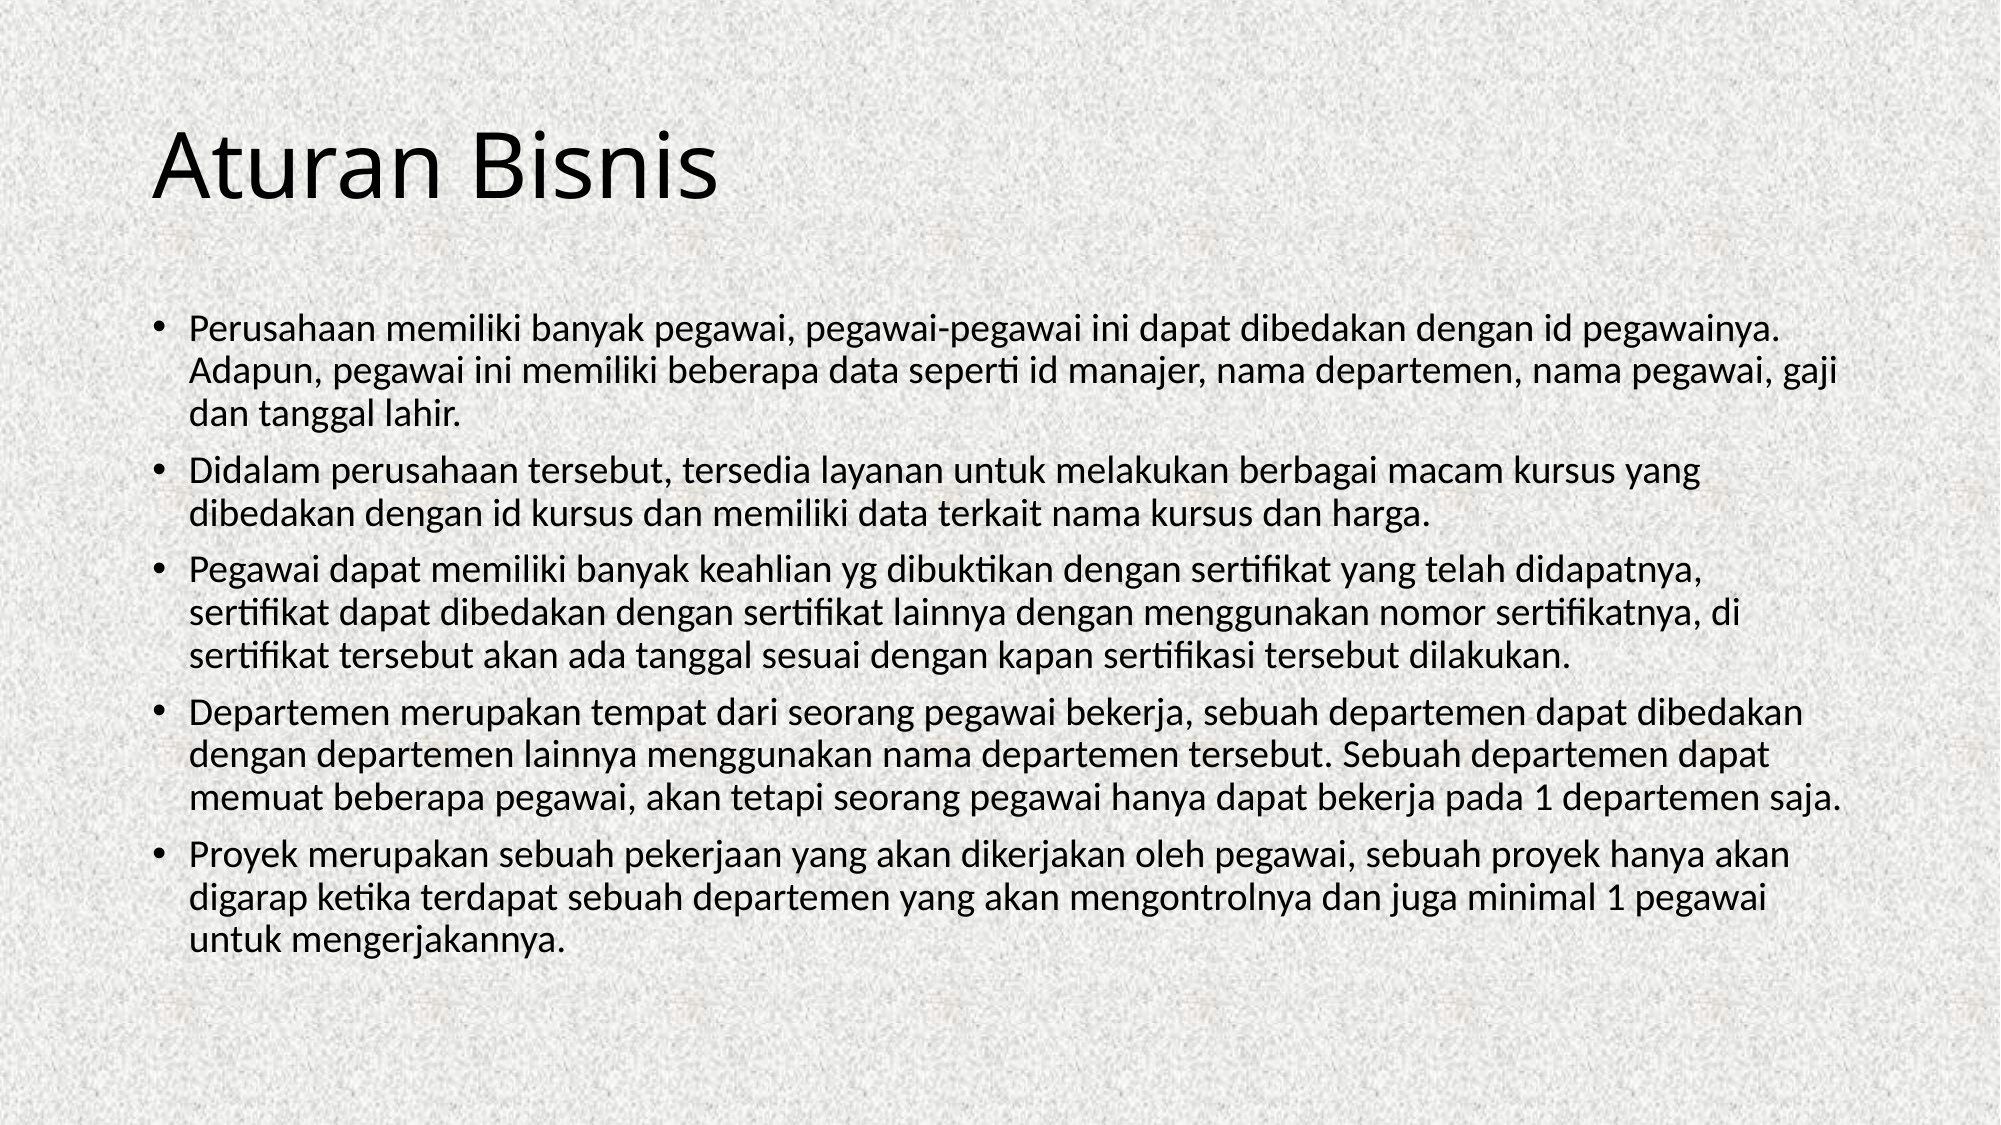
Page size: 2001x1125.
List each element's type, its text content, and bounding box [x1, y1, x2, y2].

list Perusahaan memiliki banyak pegawai, pegawai-pegawai ini dapat dibedakan dengan id pegawainya. Adapun, pegawai ini memiliki beberapa data seperti id manajer, nama departemen, nama pegawai, gaji dan tanggal lahir. Didalam perusahaan tersebut, tersedia layanan untuk melakukan berbagai macam kursus yang dibedakan dengan id kursus dan memiliki data terkait nama kursus dan harga. Pegawai dapat memiliki banyak keahlian yg dibuktikan dengan sertifikat yang telah didapatnya, sertifikat dapat dibedakan dengan sertifikat lainnya dengan menggunakan nomor sertifikatnya, di sertifikat tersebut akan ada tanggal sesuai dengan kapan sertifikasi tersebut dilakukan. Departemen merupakan tempat dari seorang pegawai bekerja, sebuah departemen dapat dibedakan dengan departemen lainnya menggunakan nama departemen tersebut. Sebuah departemen dapat memuat beberapa pegawai, akan tetapi seorang pegawai hanya dapat bekerja pada 1 departemen saja. Proyek merupakan sebuah pekerjaan yang akan dikerjakan oleh pegawai, sebuah proyek hanya akan digarap ketika terdapat sebuah departemen yang akan mengontrolnya dan juga minimal 1 pegawai untuk mengerjakannya. [137, 299, 1863, 1014]
title Aturan Bisnis [137, 59, 1863, 278]
picture [0, 0, 2000, 1125]
